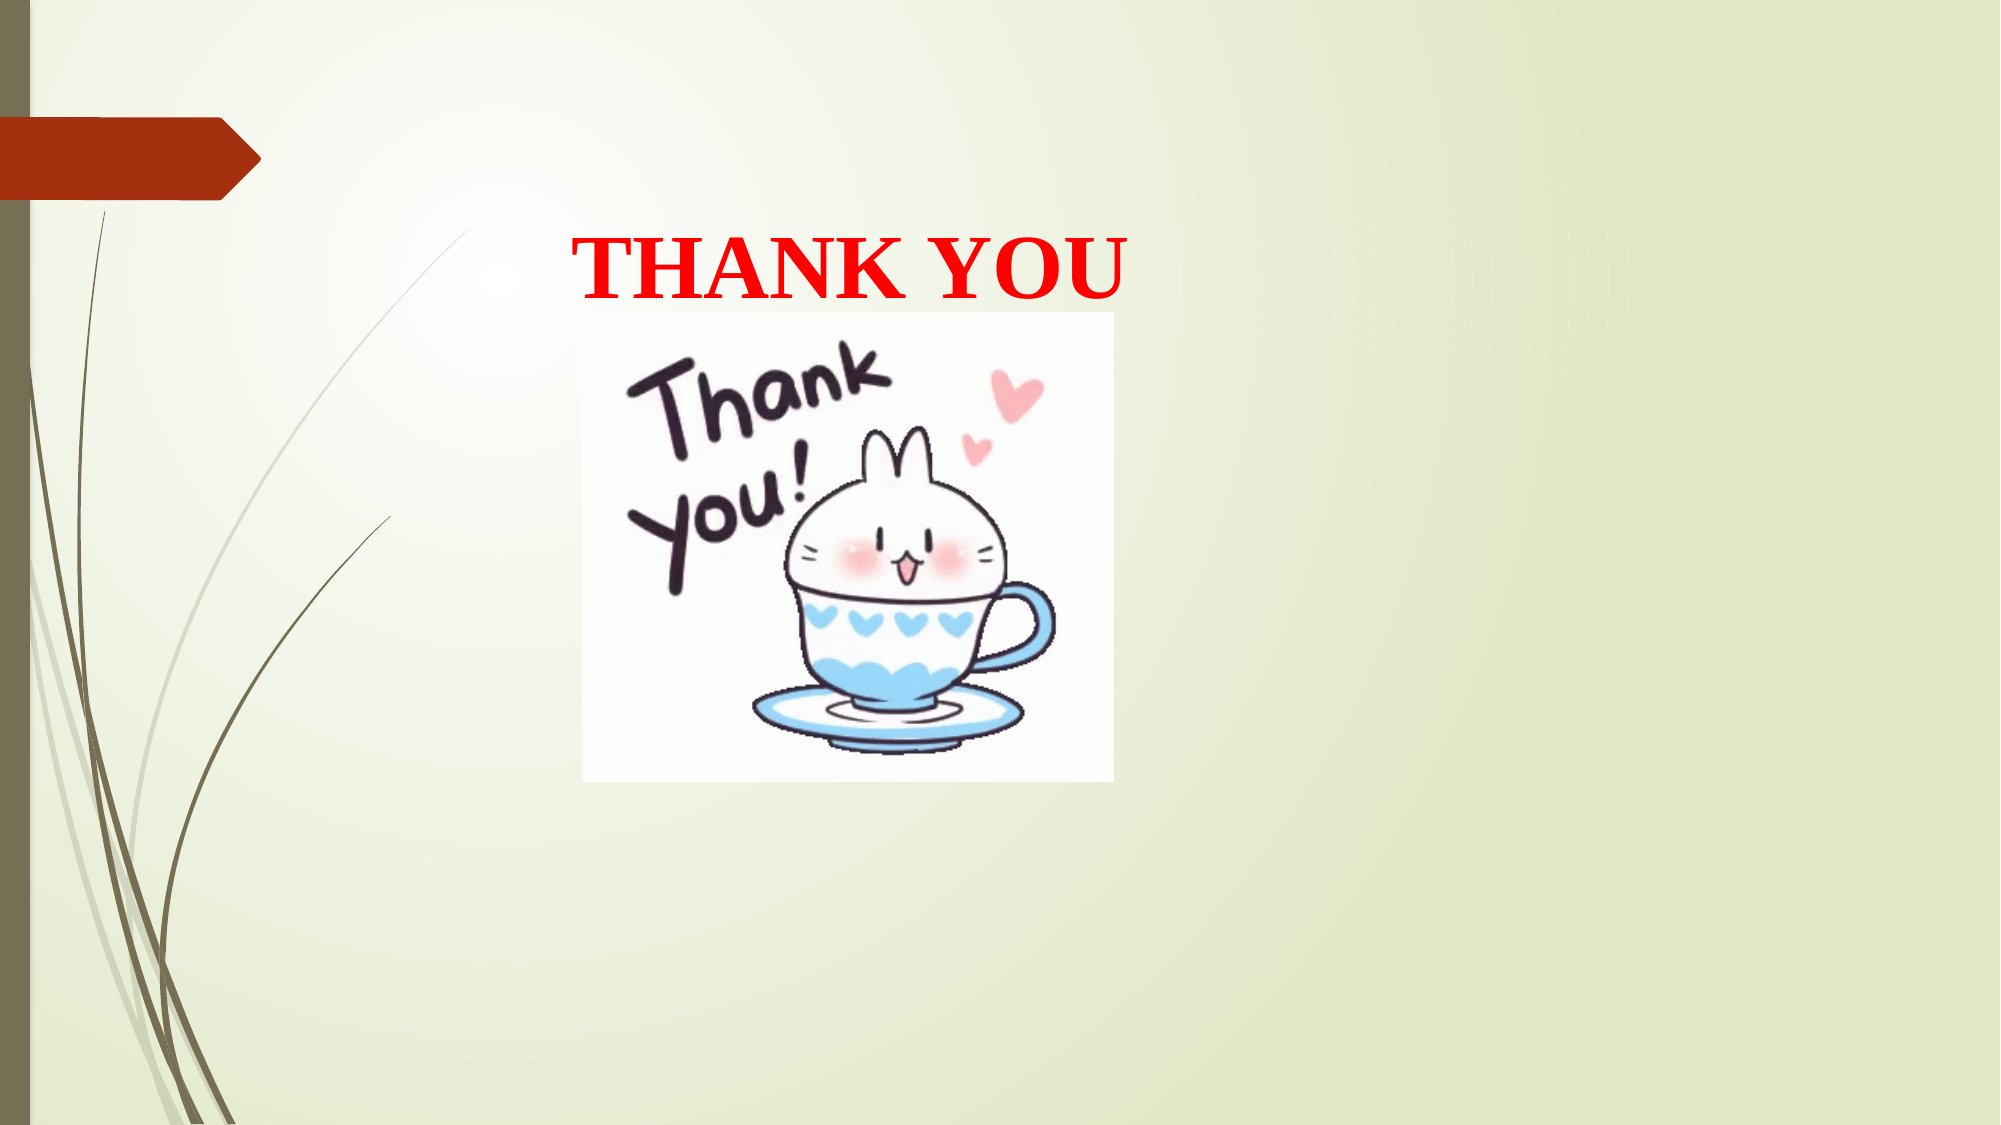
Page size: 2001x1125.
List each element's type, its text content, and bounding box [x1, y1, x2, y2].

picture [581, 312, 1114, 782]
text_box THANK YOU [556, 199, 1613, 325]
